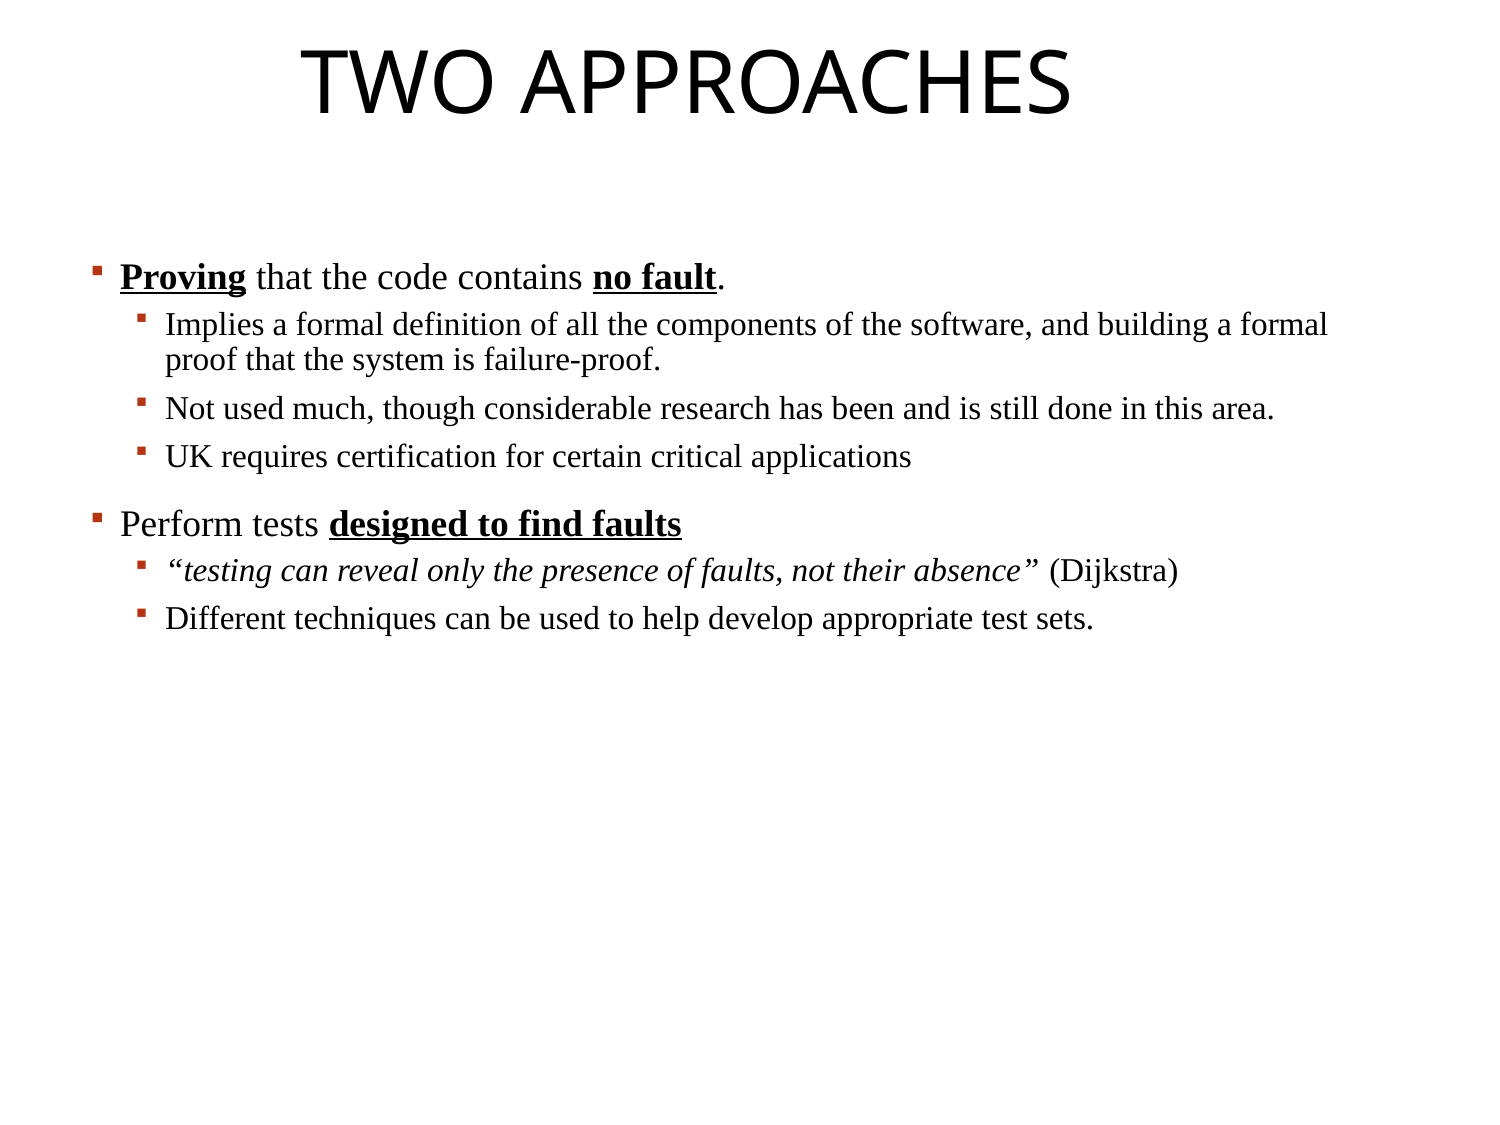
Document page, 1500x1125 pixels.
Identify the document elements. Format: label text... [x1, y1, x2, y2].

title Two approaches [0, 0, 1500, 171]
list Proving that the code contains no fault. Implies a formal definition of all the components of the software, and building a formal proof that the system is failure-proof. Not used much, though considerable research has been and is still done in this area. UK requires certification for certain critical applications Perform tests designed to find faults “testing can reveal only the presence of faults, not their absence” (Dijkstra) Different techniques can be used to help develop appropriate test sets. [75, 249, 1425, 993]
